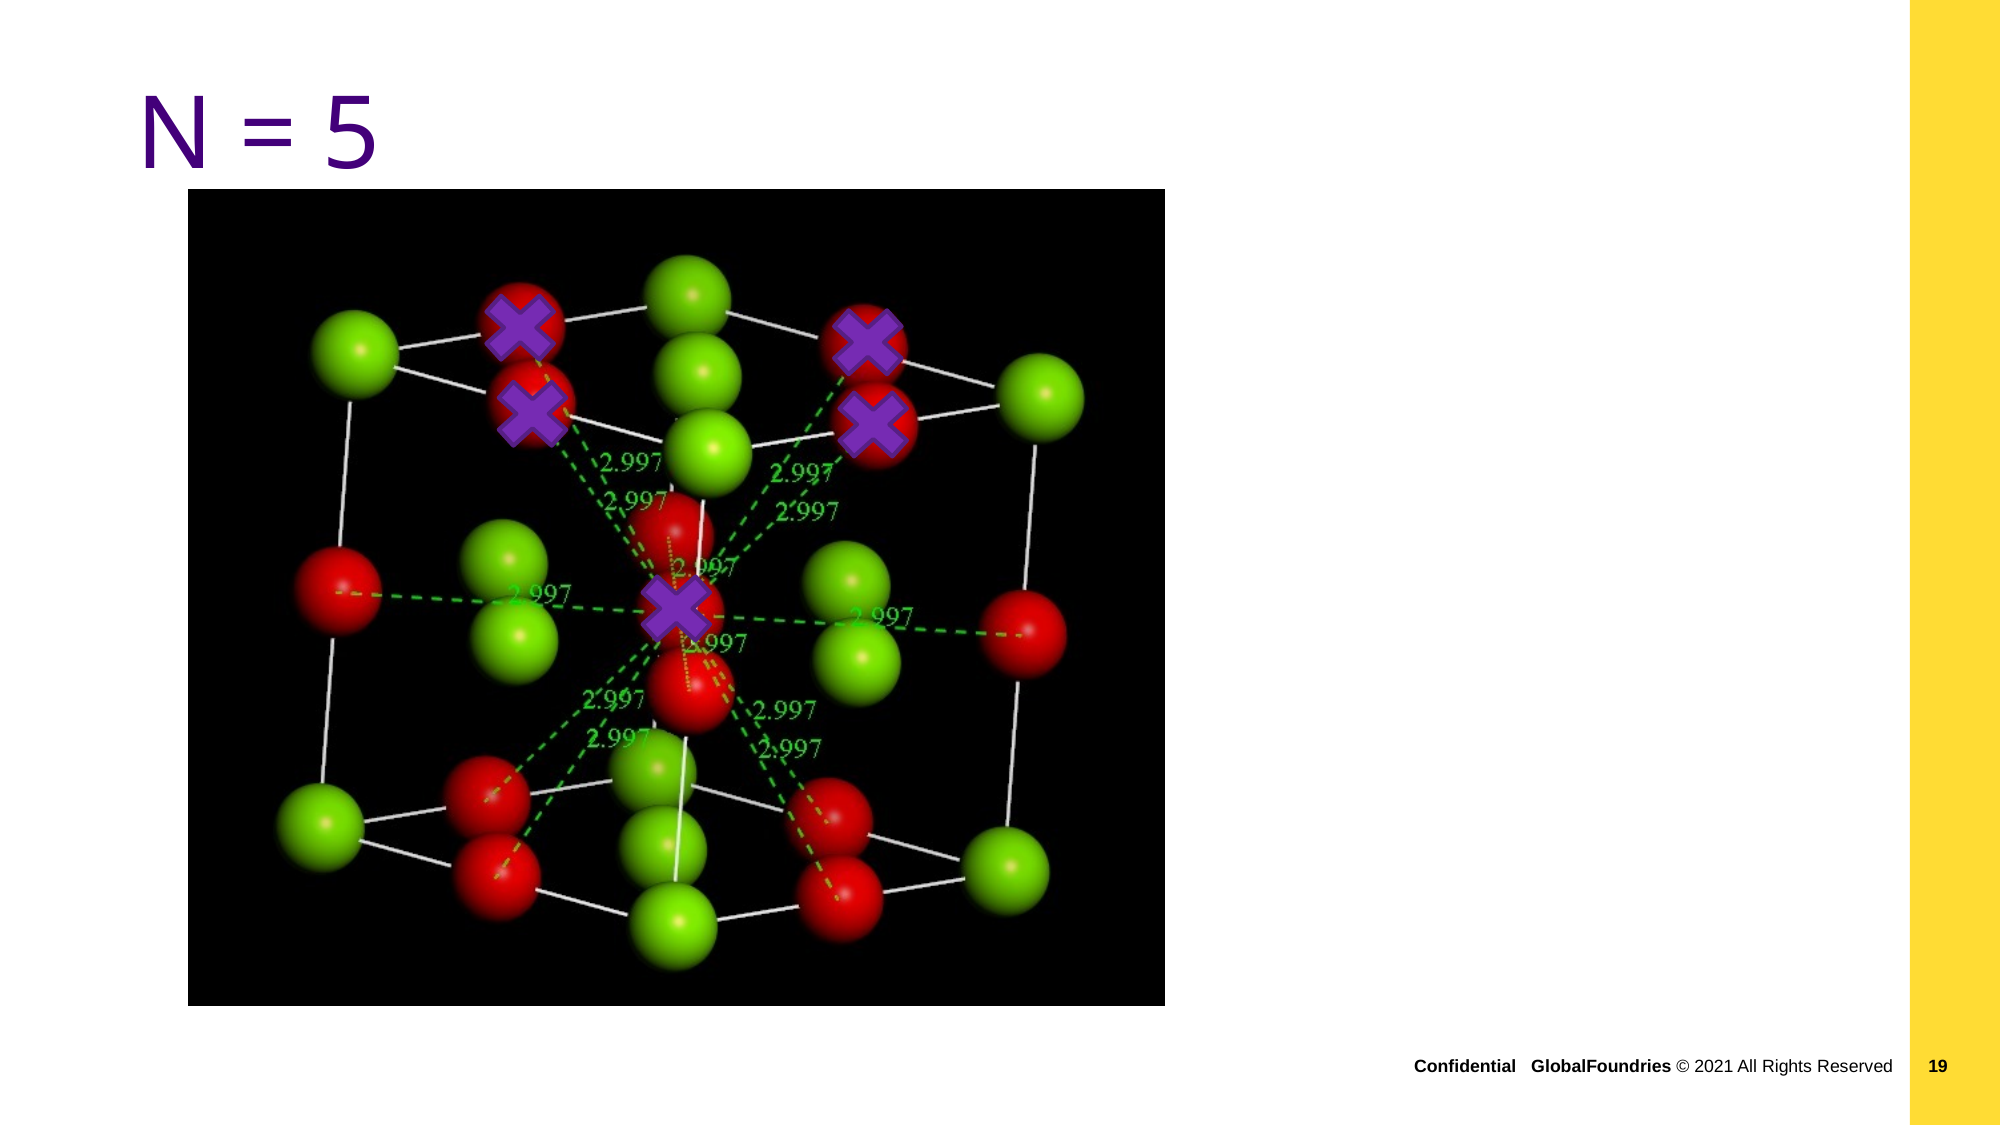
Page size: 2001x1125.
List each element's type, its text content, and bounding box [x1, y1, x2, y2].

picture [187, 189, 1165, 1006]
title N = 5 [136, 65, 1759, 190]
